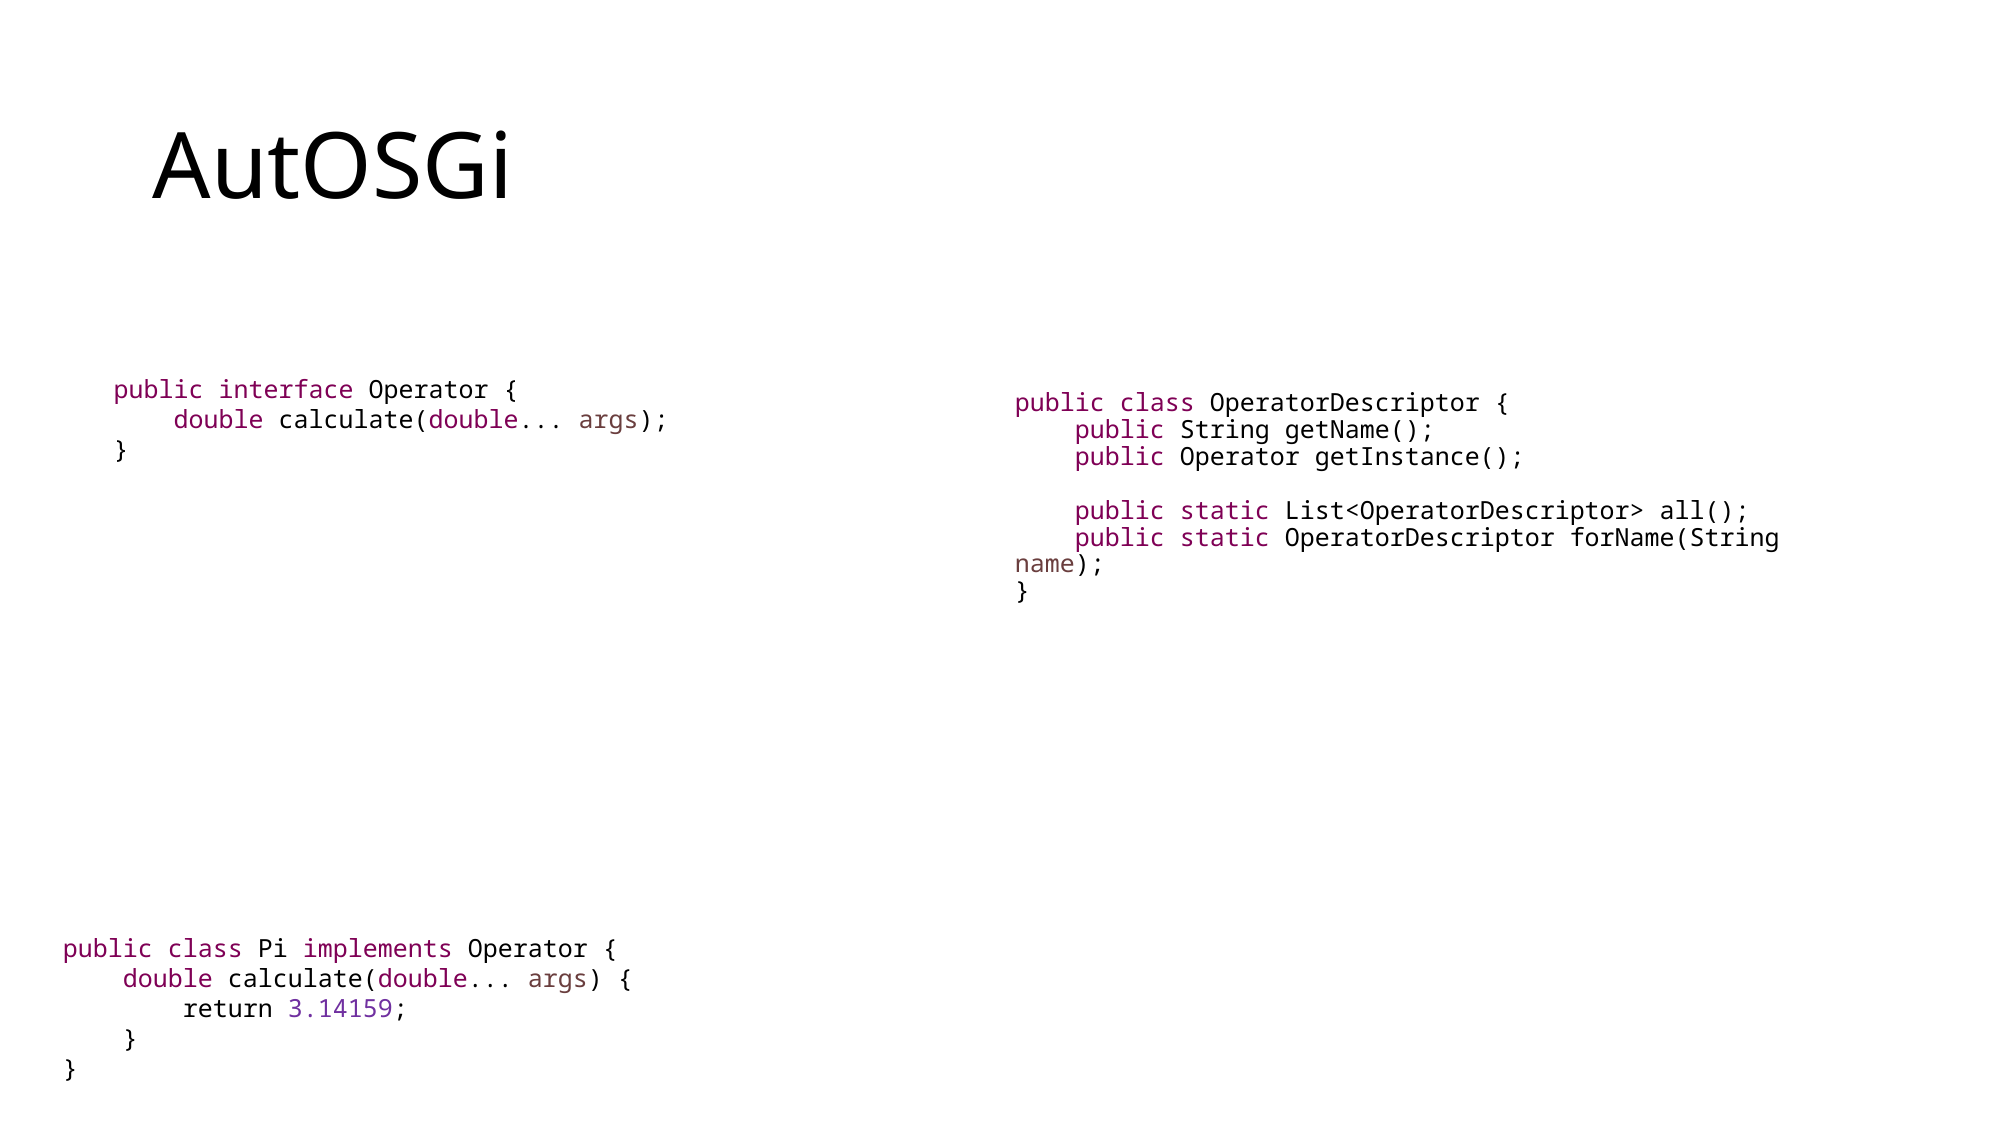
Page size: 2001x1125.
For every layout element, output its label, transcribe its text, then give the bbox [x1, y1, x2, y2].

title AutOSGi [137, 59, 1863, 278]
text_box public class Pi implements Operator { double calculate(double... args) { return 3.14159; } } [48, 925, 657, 1088]
text_box public class OperatorDescriptor { public String getName(); public Operator getInstance(); public static List<OperatorDescriptor> all(); public static OperatorDescriptor forName(String name); } [999, 382, 1840, 579]
text_box public interface Operator { double calculate(double... args); } [98, 366, 708, 465]
